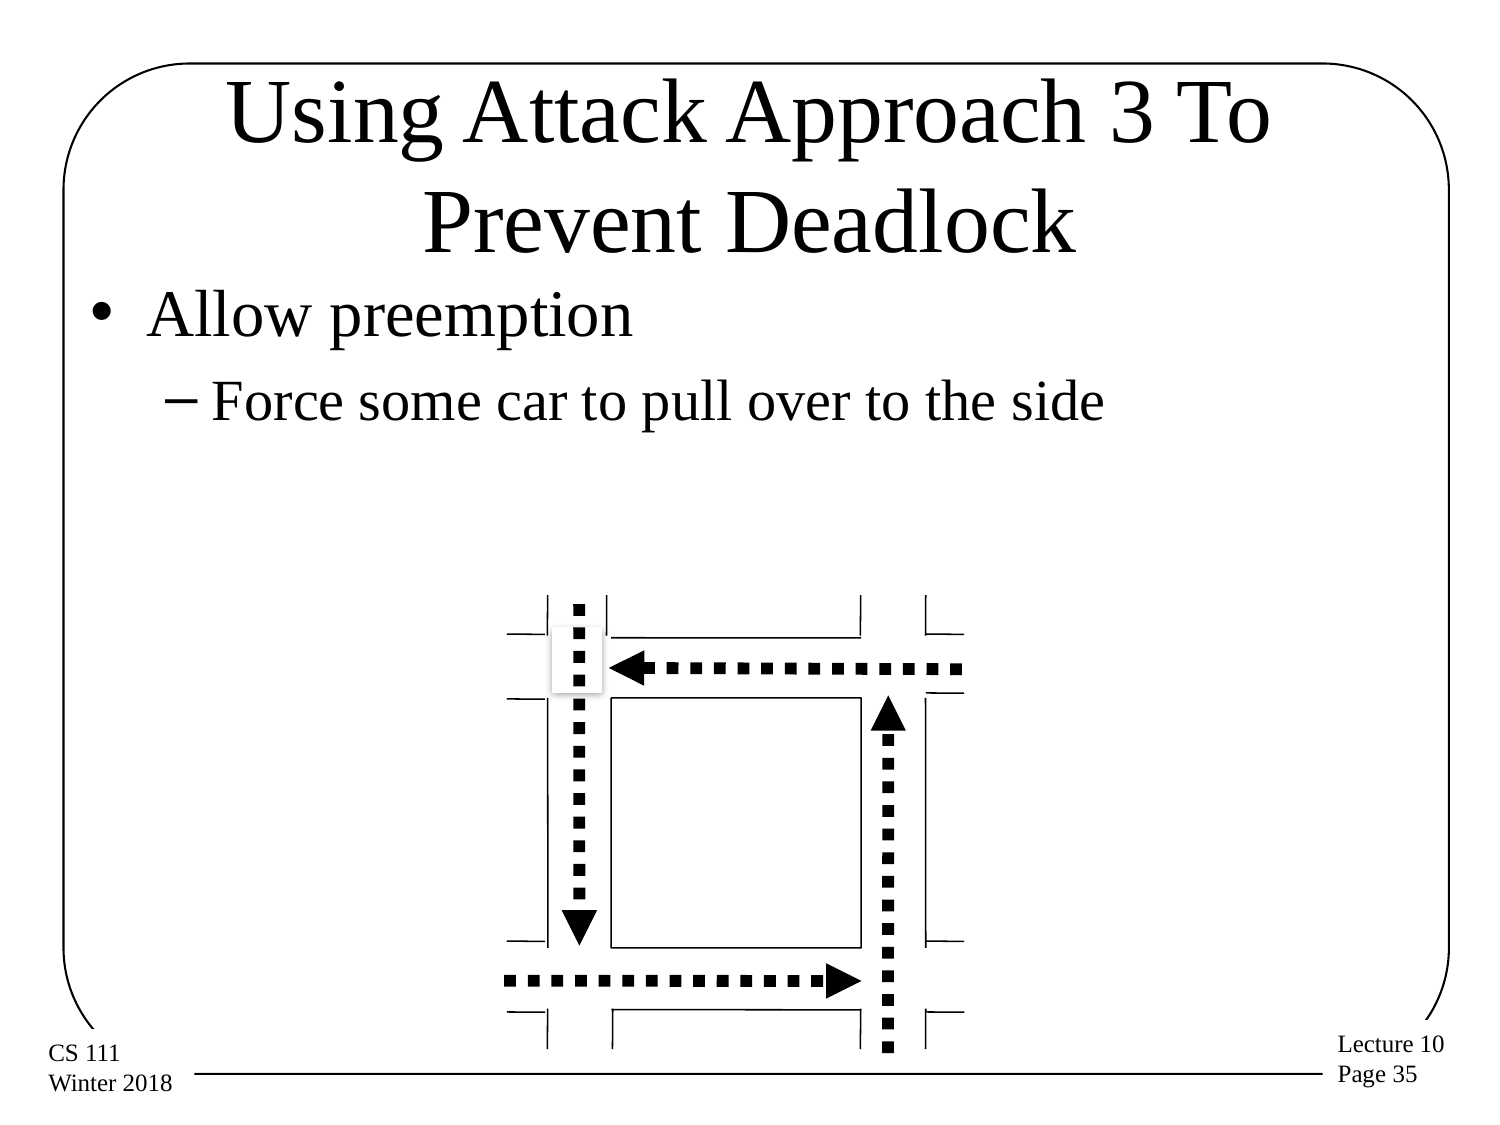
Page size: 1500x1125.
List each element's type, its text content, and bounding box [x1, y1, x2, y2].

text_box [608, 661, 622, 675]
text_box [882, 695, 895, 710]
text_box [573, 932, 586, 946]
text_box [847, 974, 862, 988]
list Allow preemption Force some car to pull over to the side [74, 262, 1426, 1006]
title Using Attack Approach 3 To Prevent Deadlock [74, 66, 1426, 255]
text_box [611, 697, 862, 948]
text_box [552, 627, 602, 693]
